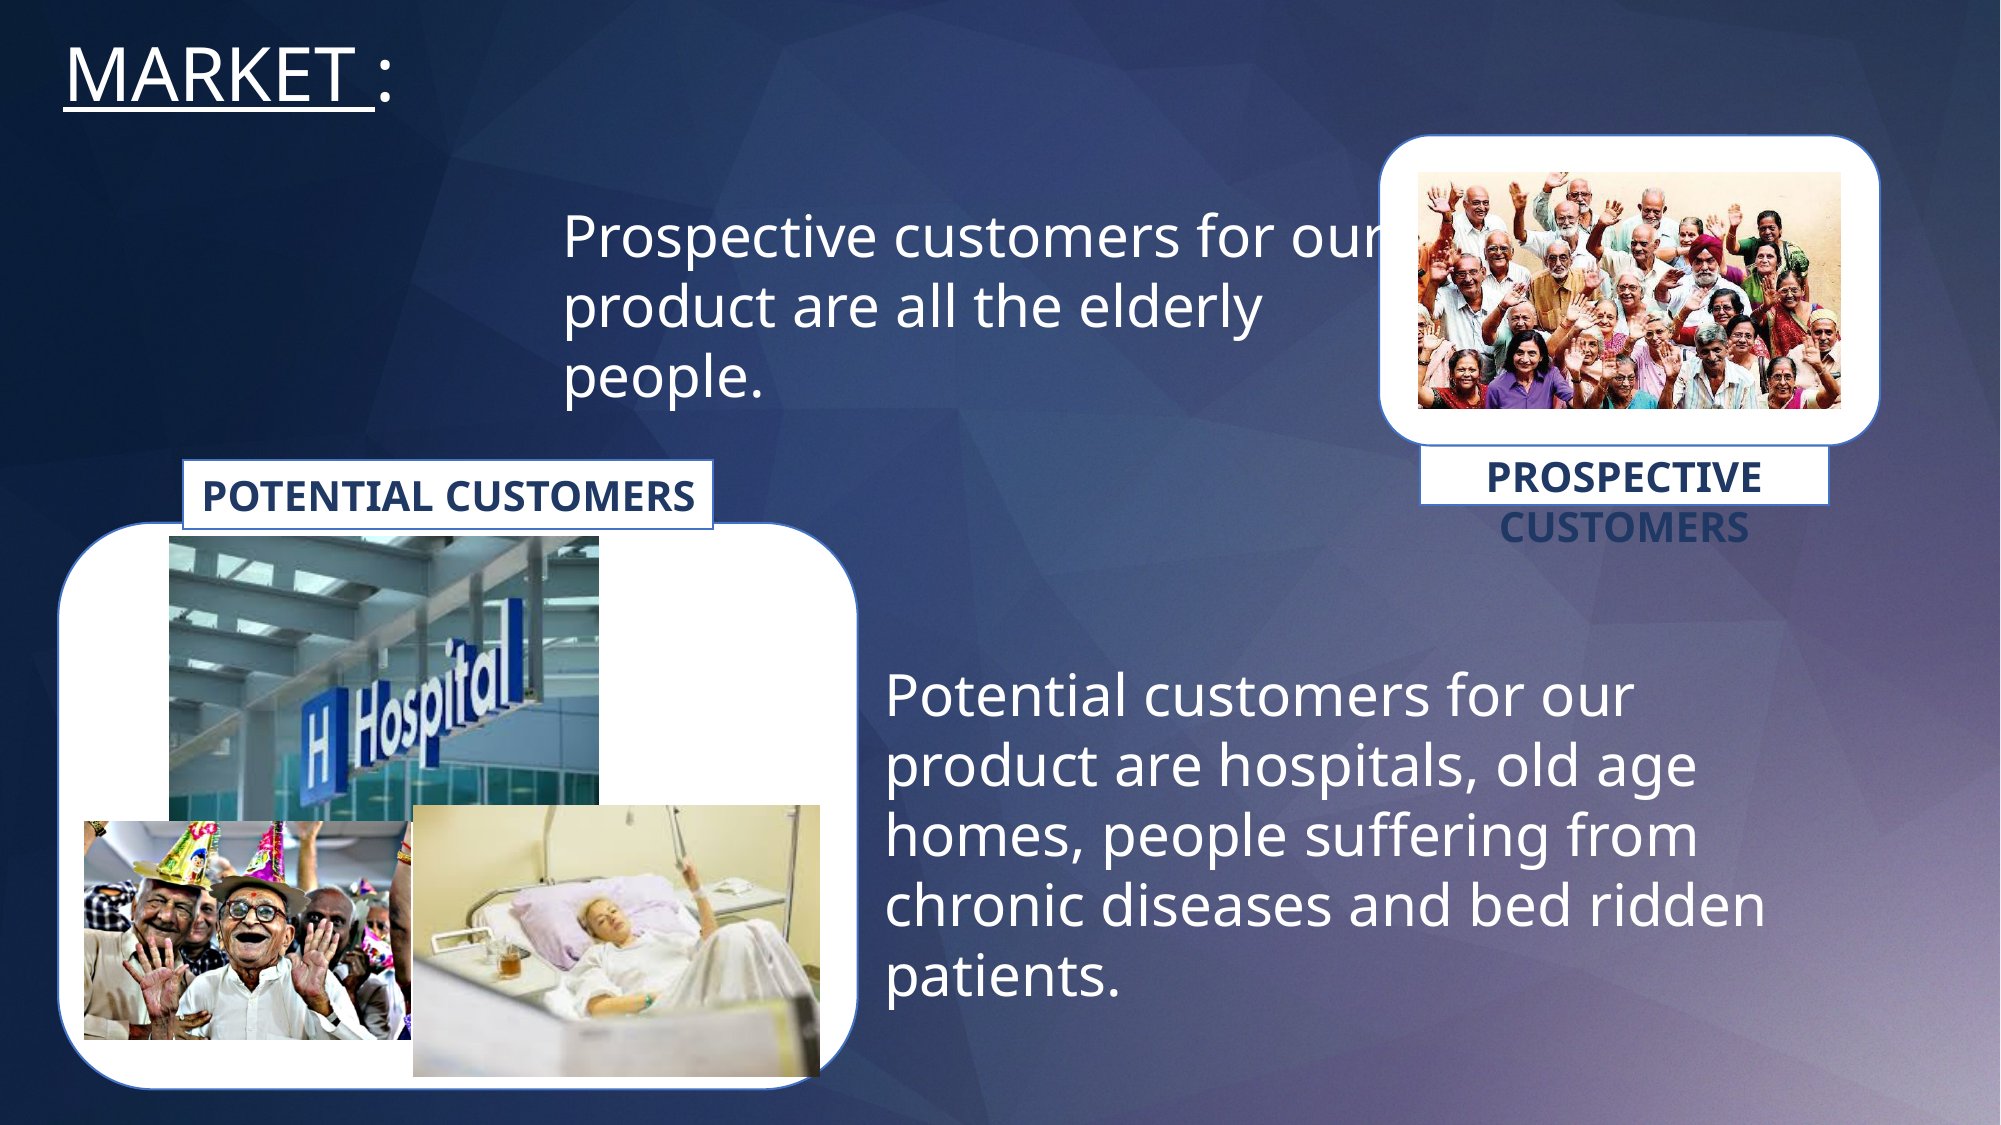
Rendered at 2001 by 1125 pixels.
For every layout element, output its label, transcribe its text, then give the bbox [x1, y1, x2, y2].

text_box [182, 459, 714, 530]
text_box PROSPECTIVE CUSTOMERS [1359, 443, 1890, 559]
picture [0, 0, 2001, 1125]
text_box POTENTIAL CUSTOMERS [183, 461, 714, 527]
text_box Potential customers for our product are hospitals, old age homes, people suffering from chronic diseases and bed ridden patients. [869, 650, 1850, 1016]
list MARKET : [48, 29, 1959, 1090]
text_box Prospective customers for our product are all the elderly people. [547, 192, 1423, 417]
